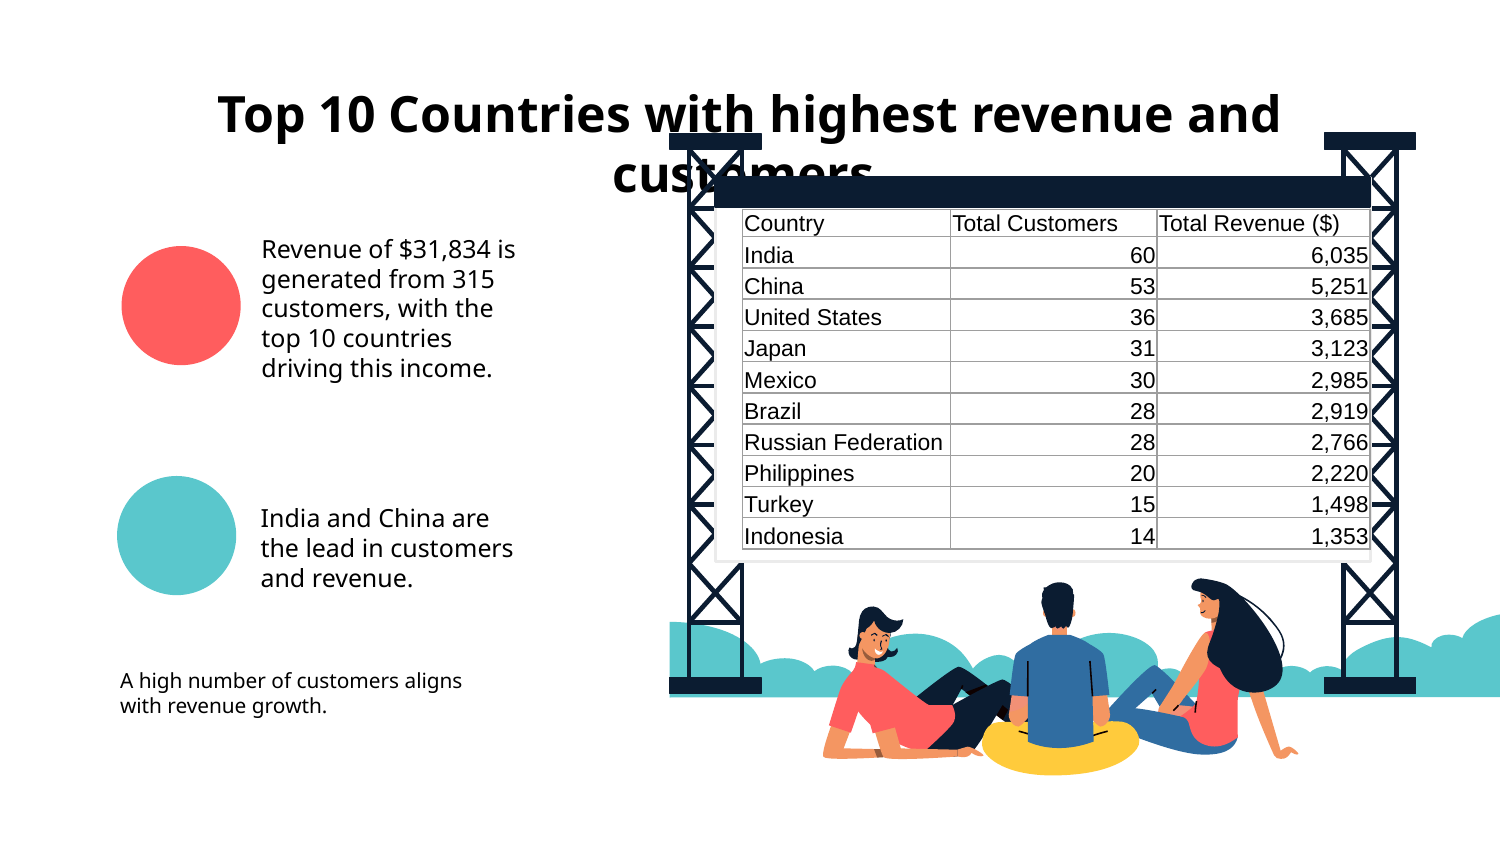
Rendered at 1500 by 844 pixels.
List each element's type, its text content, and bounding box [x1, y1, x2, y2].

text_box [116, 475, 548, 596]
title Top 10 Countries with highest revenue and customers [84, 67, 1416, 162]
text_box [1420, 614, 1500, 698]
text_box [819, 578, 1299, 776]
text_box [669, 132, 1416, 695]
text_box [121, 217, 549, 366]
text_box A high number of customers aligns with revenue growth. [105, 653, 507, 747]
